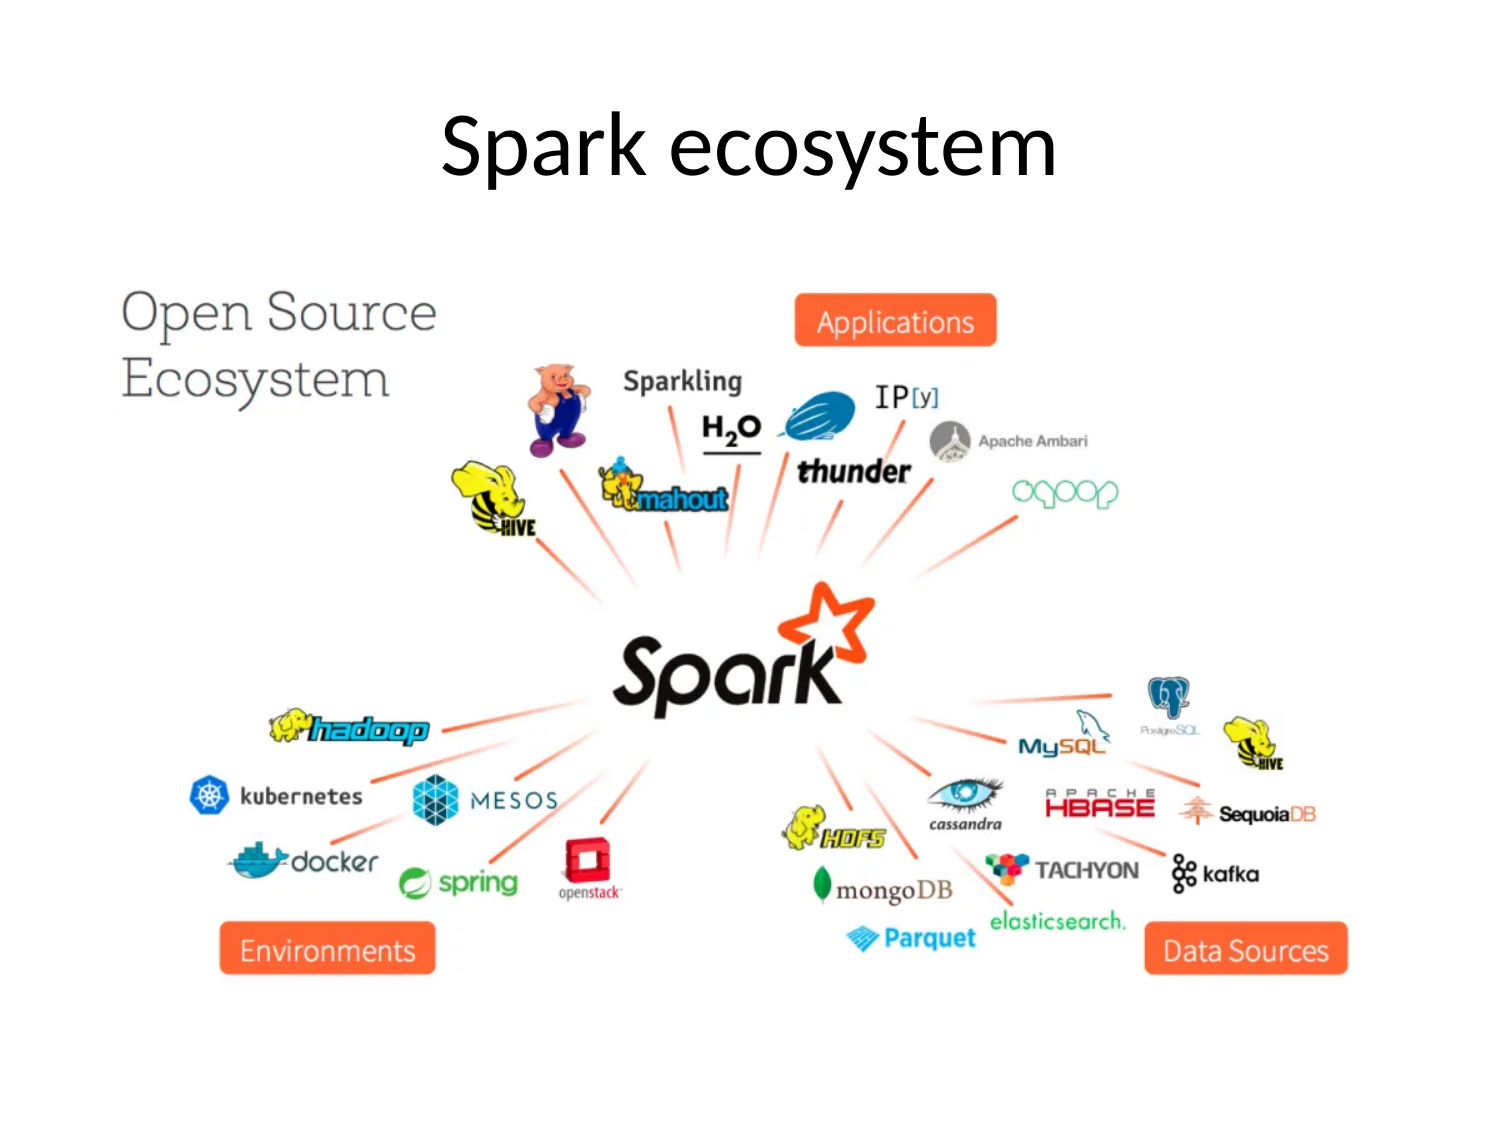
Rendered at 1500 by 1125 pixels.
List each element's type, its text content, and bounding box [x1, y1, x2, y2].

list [109, 273, 1391, 994]
title Spark ecosystem [75, 45, 1425, 233]
